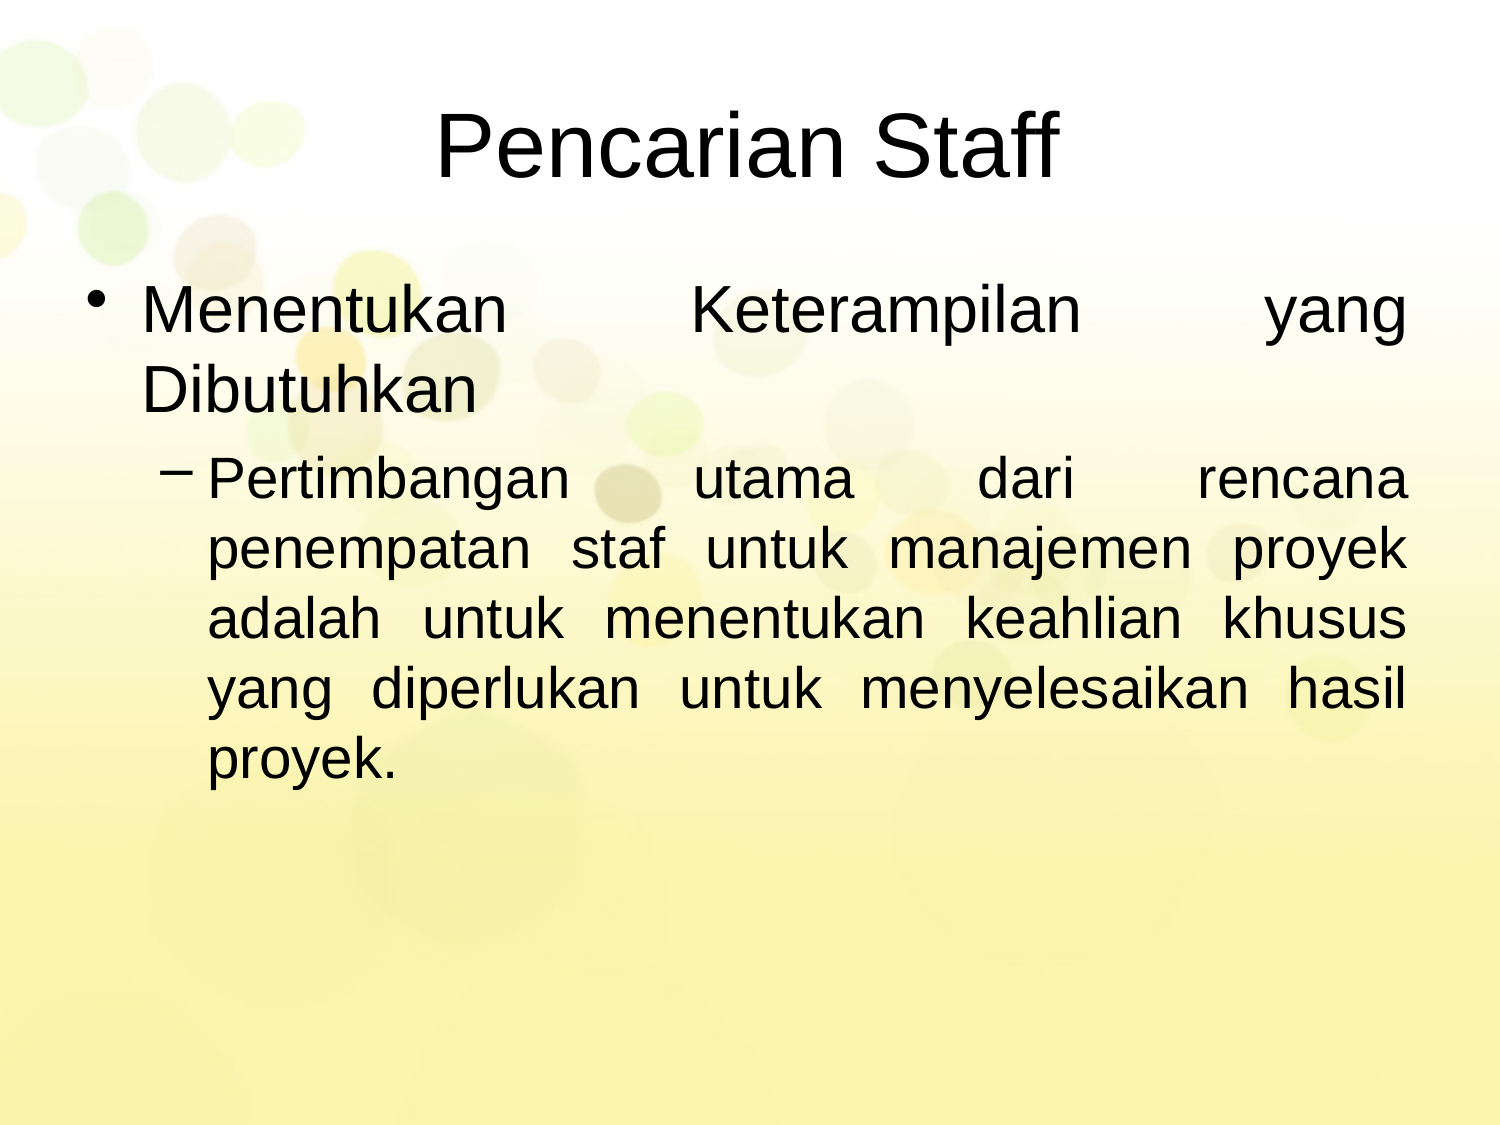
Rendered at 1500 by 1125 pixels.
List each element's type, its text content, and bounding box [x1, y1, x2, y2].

picture [0, 0, 1500, 1125]
title Pencarian Staff [70, 47, 1425, 236]
list Menentukan Keterampilan yang Dibutuhkan Pertimbangan utama dari rencana penempatan staf untuk manajemen proyek adalah untuk menentukan keahlian khusus yang diperlukan untuk menyelesaikan hasil proyek. [70, 258, 1425, 1001]
